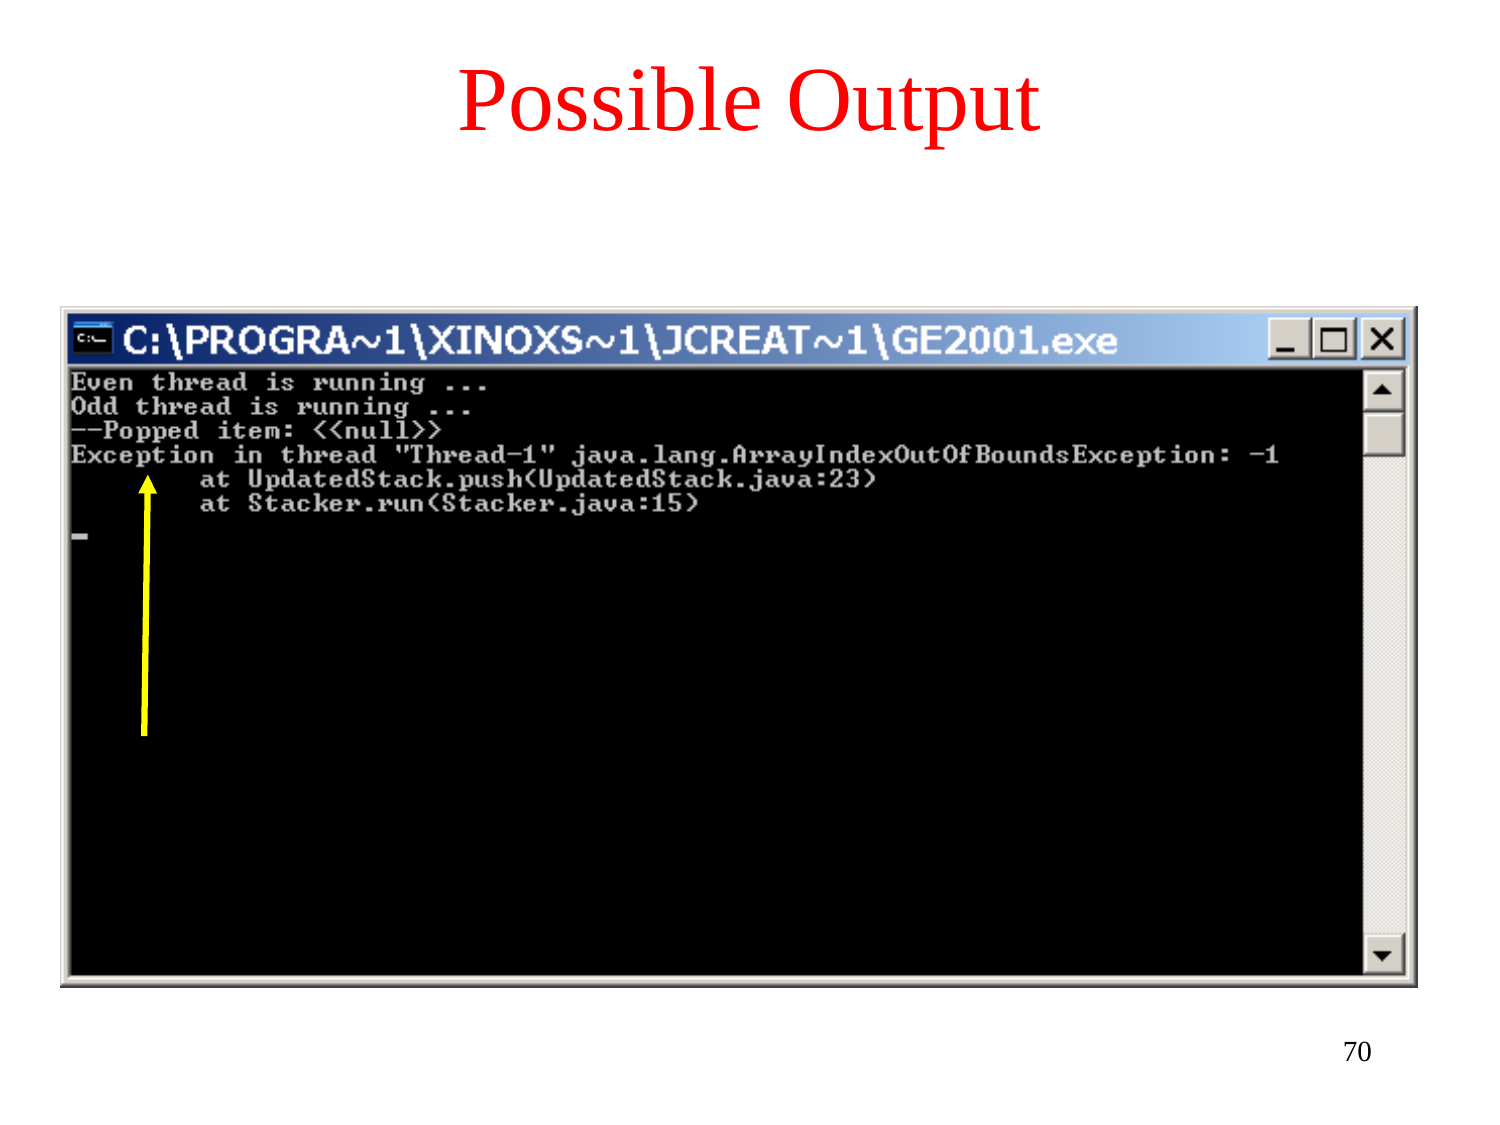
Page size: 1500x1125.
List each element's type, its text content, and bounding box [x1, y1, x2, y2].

picture [60, 305, 1418, 988]
title Possible Output [0, 0, 1500, 188]
slide_number 70 [1074, 1024, 1388, 1101]
